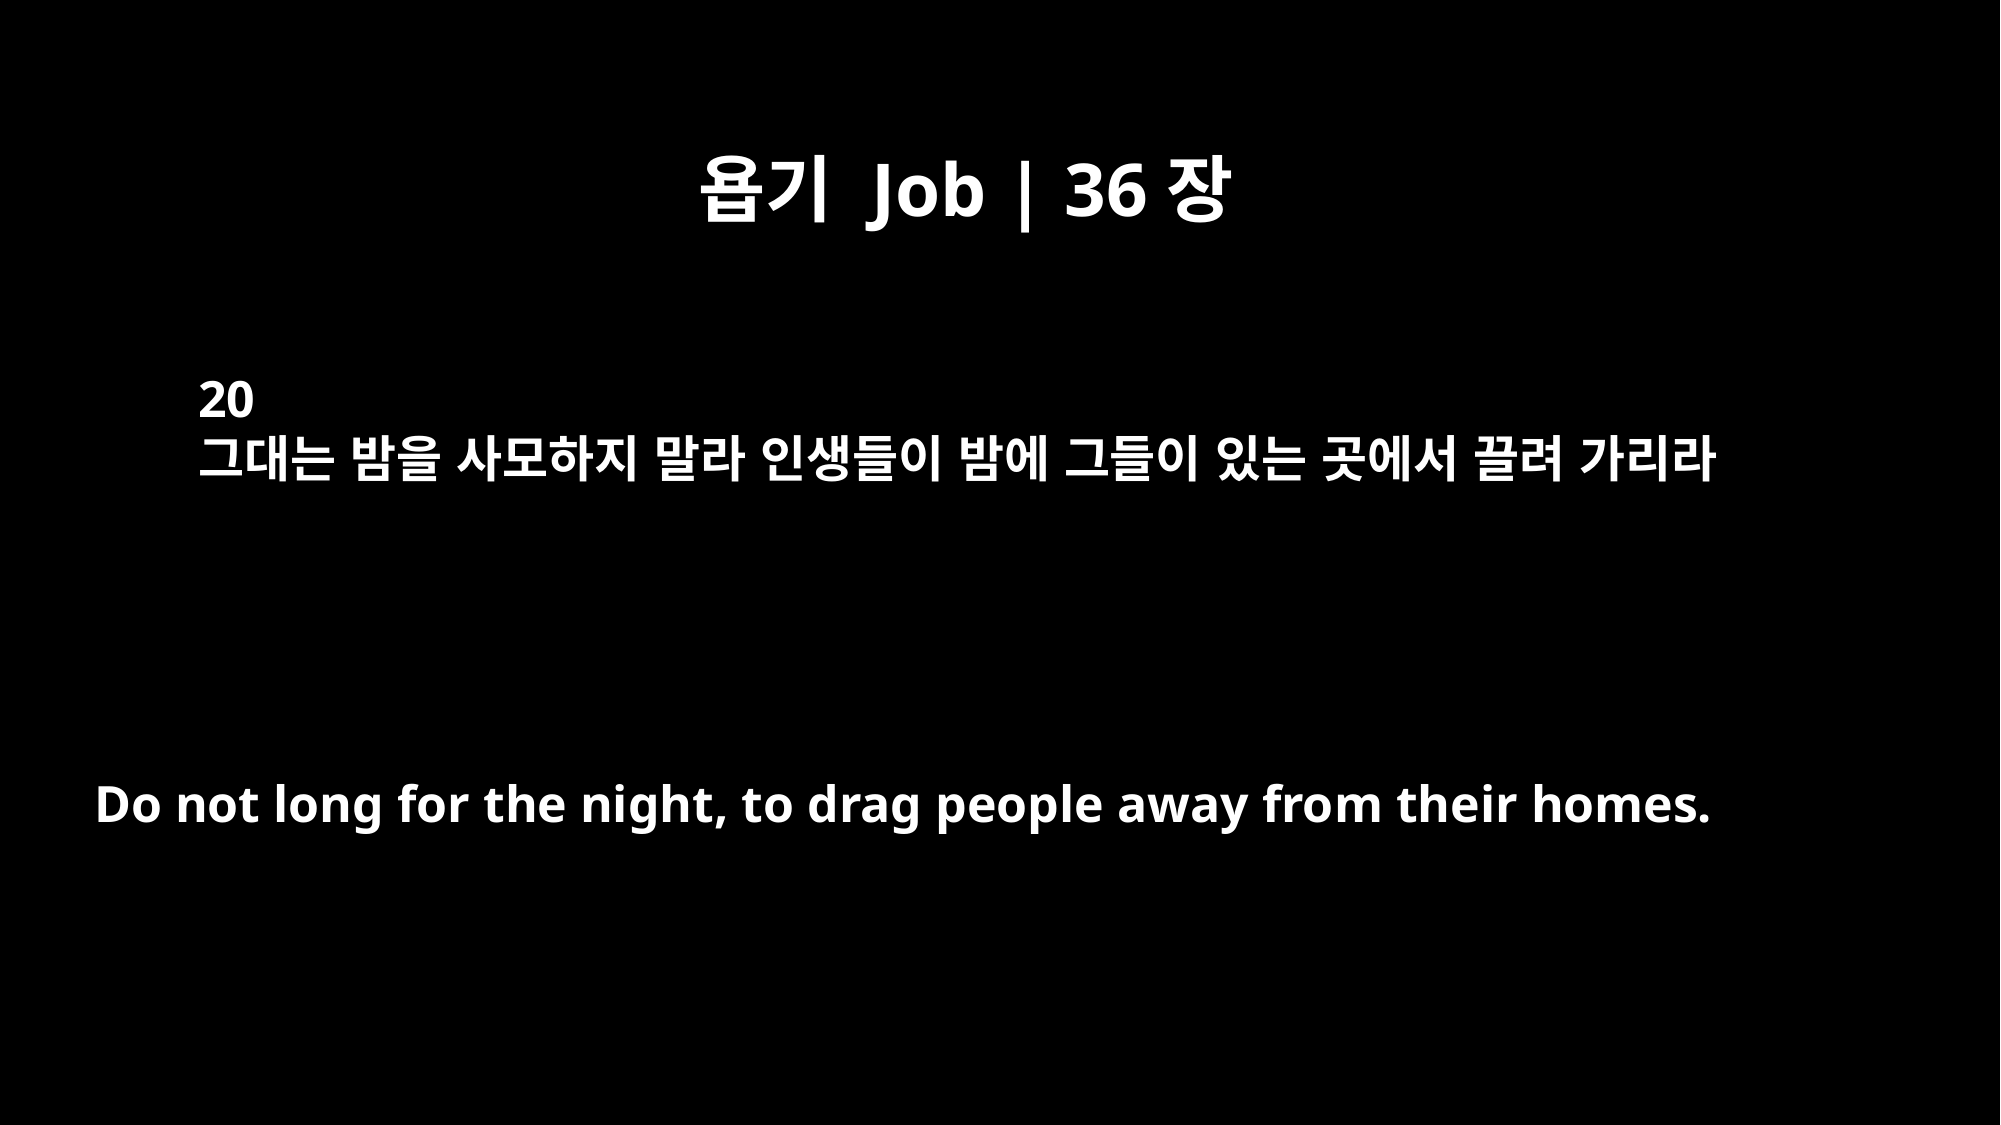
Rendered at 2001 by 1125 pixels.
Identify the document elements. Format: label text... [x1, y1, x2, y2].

text_box 20 그대는 밤을 사모하지 말라 인생들이 밤에 그들이 있는 곳에서 끌려 가리라 [183, 359, 1734, 495]
text_box 욥기 Job | 36장 [683, 136, 1249, 239]
text_box Do not long for the night, to drag people away from their homes. [79, 764, 1728, 840]
